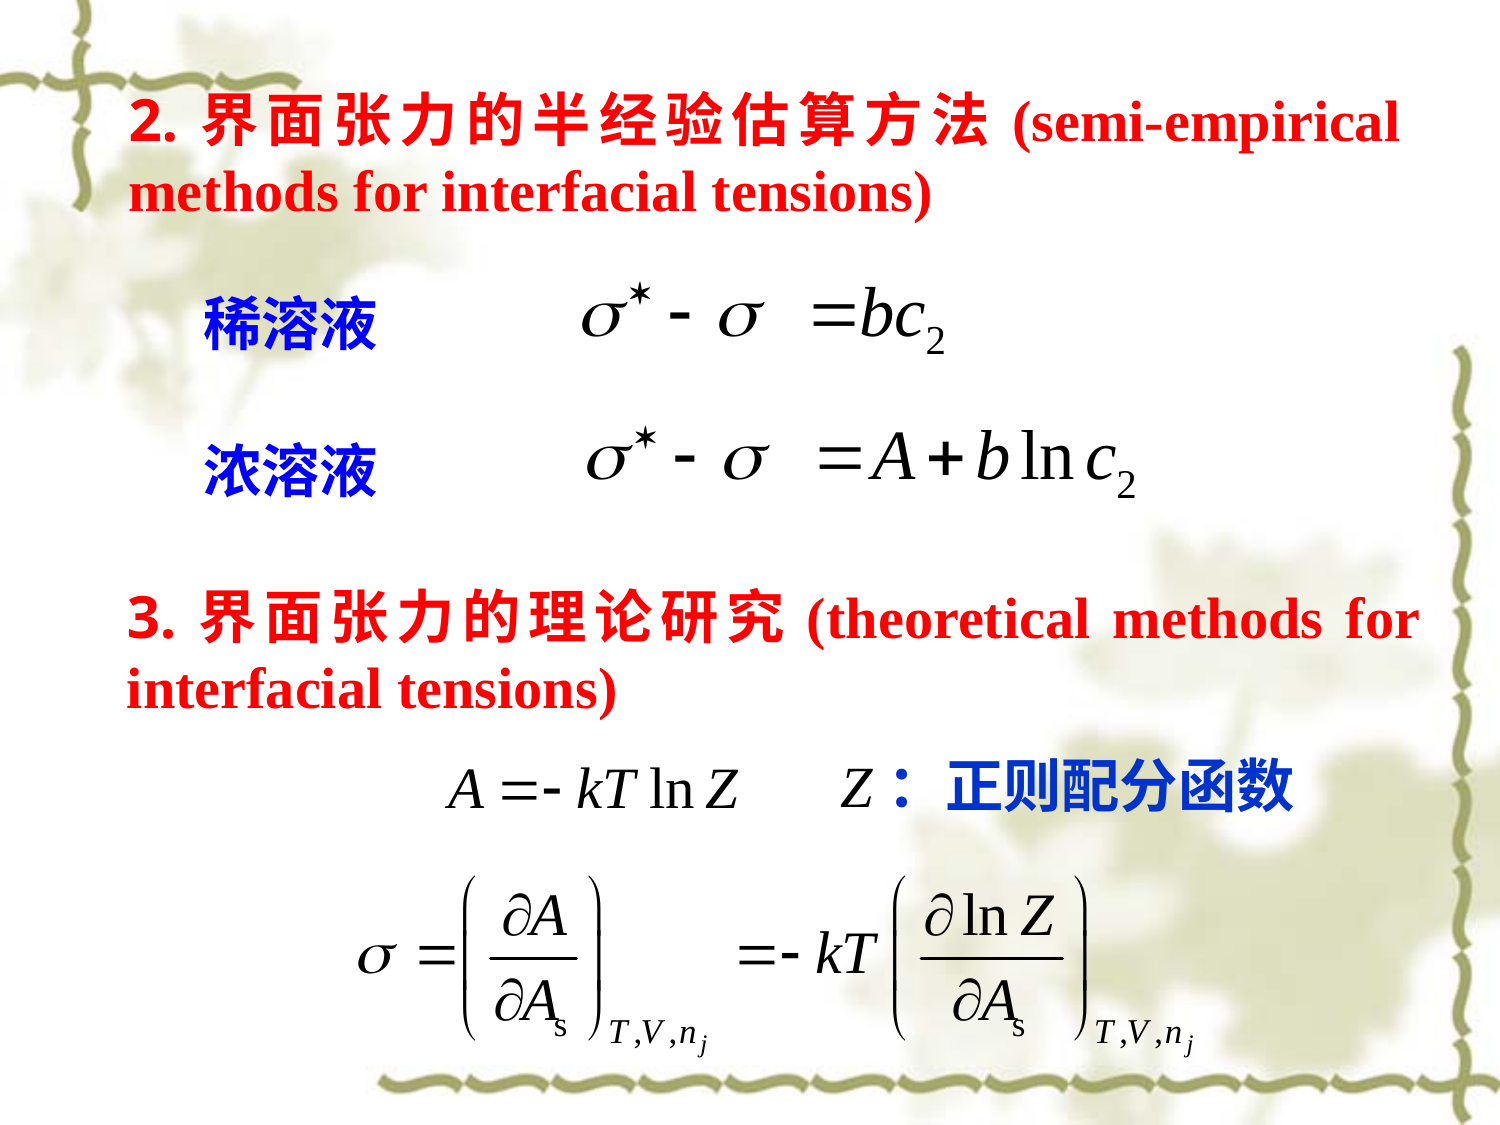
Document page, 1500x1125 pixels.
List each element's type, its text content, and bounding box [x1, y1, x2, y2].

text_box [576, 403, 1150, 516]
text_box 浓溶液 [188, 426, 393, 512]
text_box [348, 862, 1210, 1070]
text_box 3.界面张力的理论研究(theoretical methods for interfacial tensions) [112, 572, 1435, 728]
text_box 稀溶液 [188, 279, 393, 365]
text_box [570, 259, 961, 373]
text_box 2.界面张力的半经验估算方法(semi-empirical methods for interfacial tensions) [113, 75, 1416, 231]
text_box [435, 754, 755, 824]
text_box Z：正则配分函数 [825, 741, 1336, 827]
picture [0, 0, 1500, 1125]
